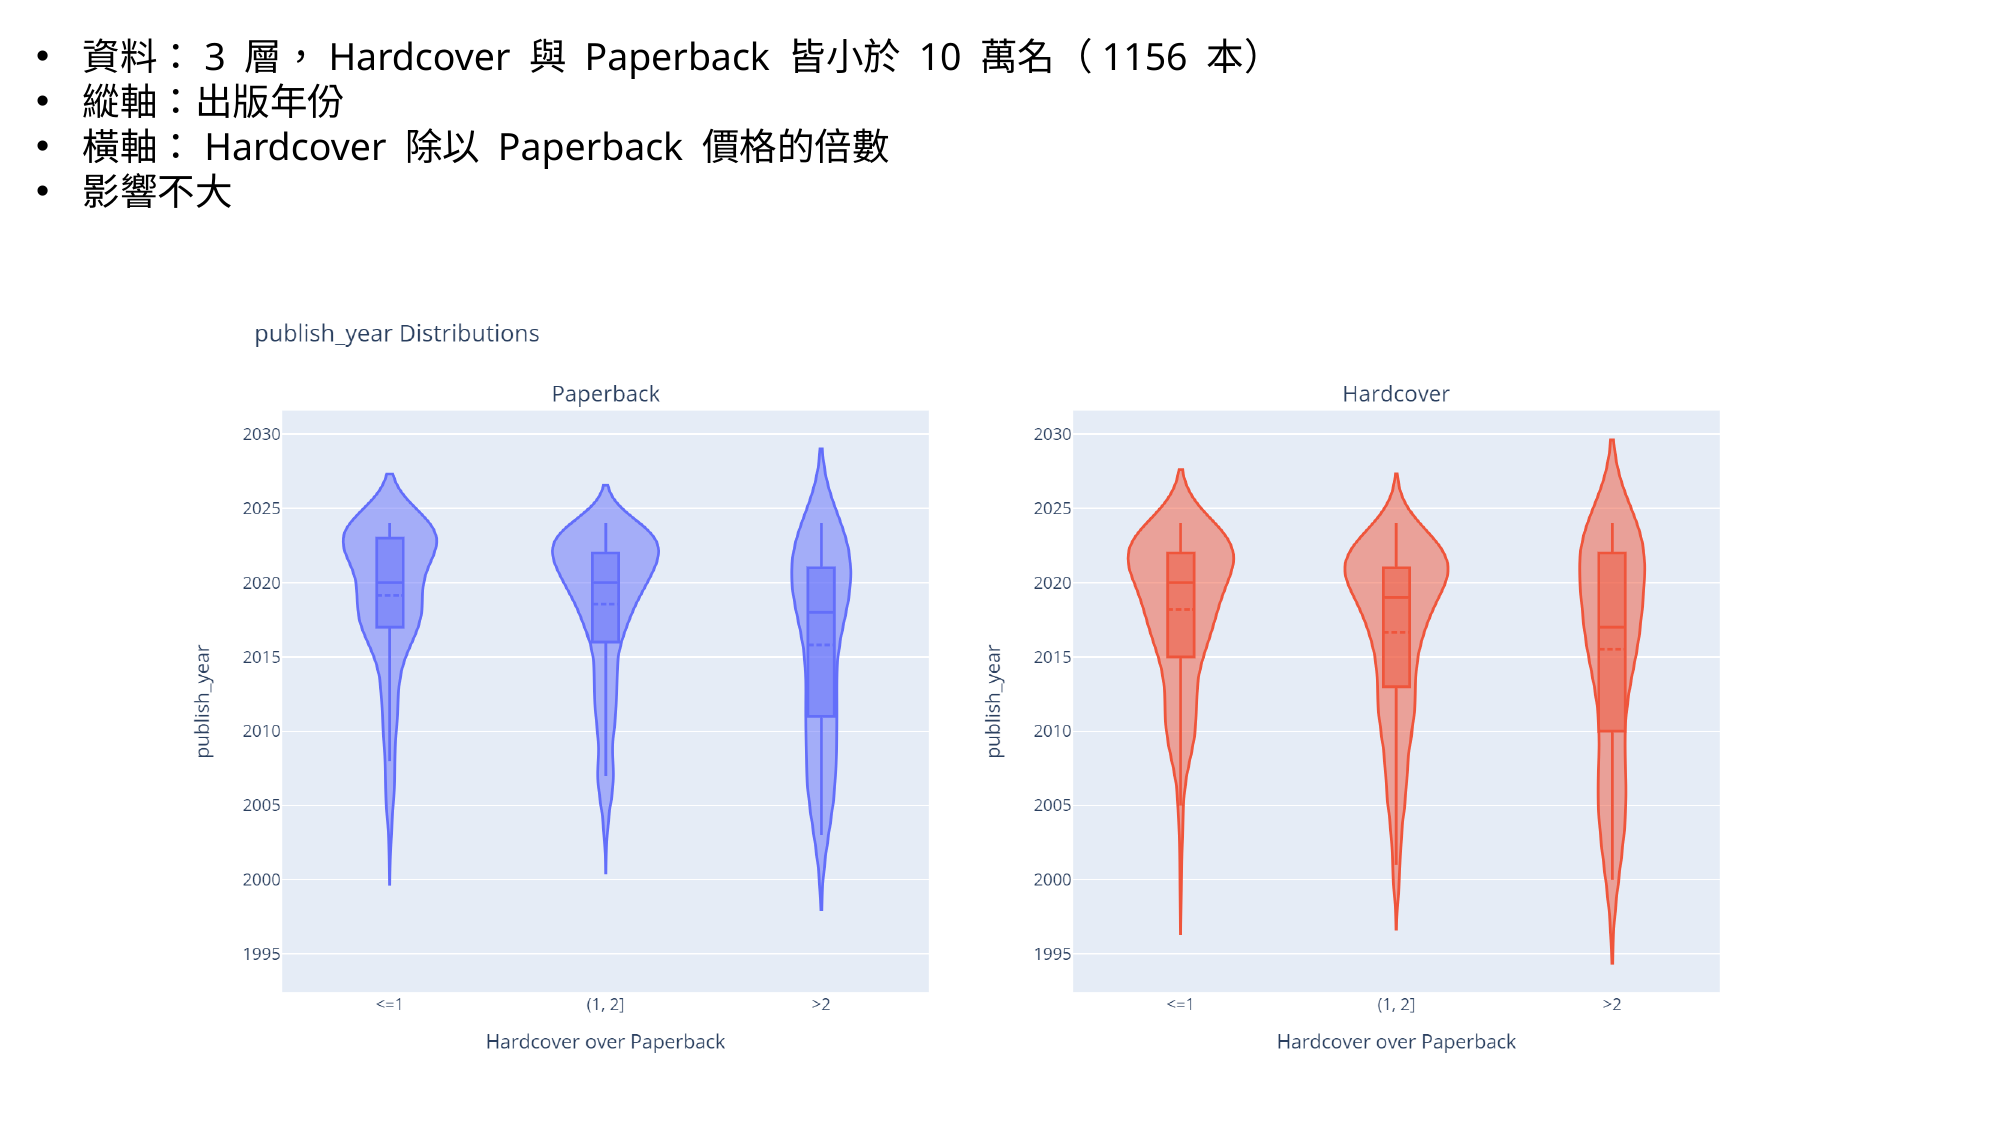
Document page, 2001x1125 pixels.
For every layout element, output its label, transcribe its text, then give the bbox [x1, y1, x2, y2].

text_box 資料：3 層，Hardcover 與 Paperback 皆小於 10 萬名（1156 本） 縱軸：出版年份 橫軸：Hardcover 除以 Paperback 價格的倍數 影響不大 [21, 25, 1297, 221]
picture [174, 275, 1826, 1101]
